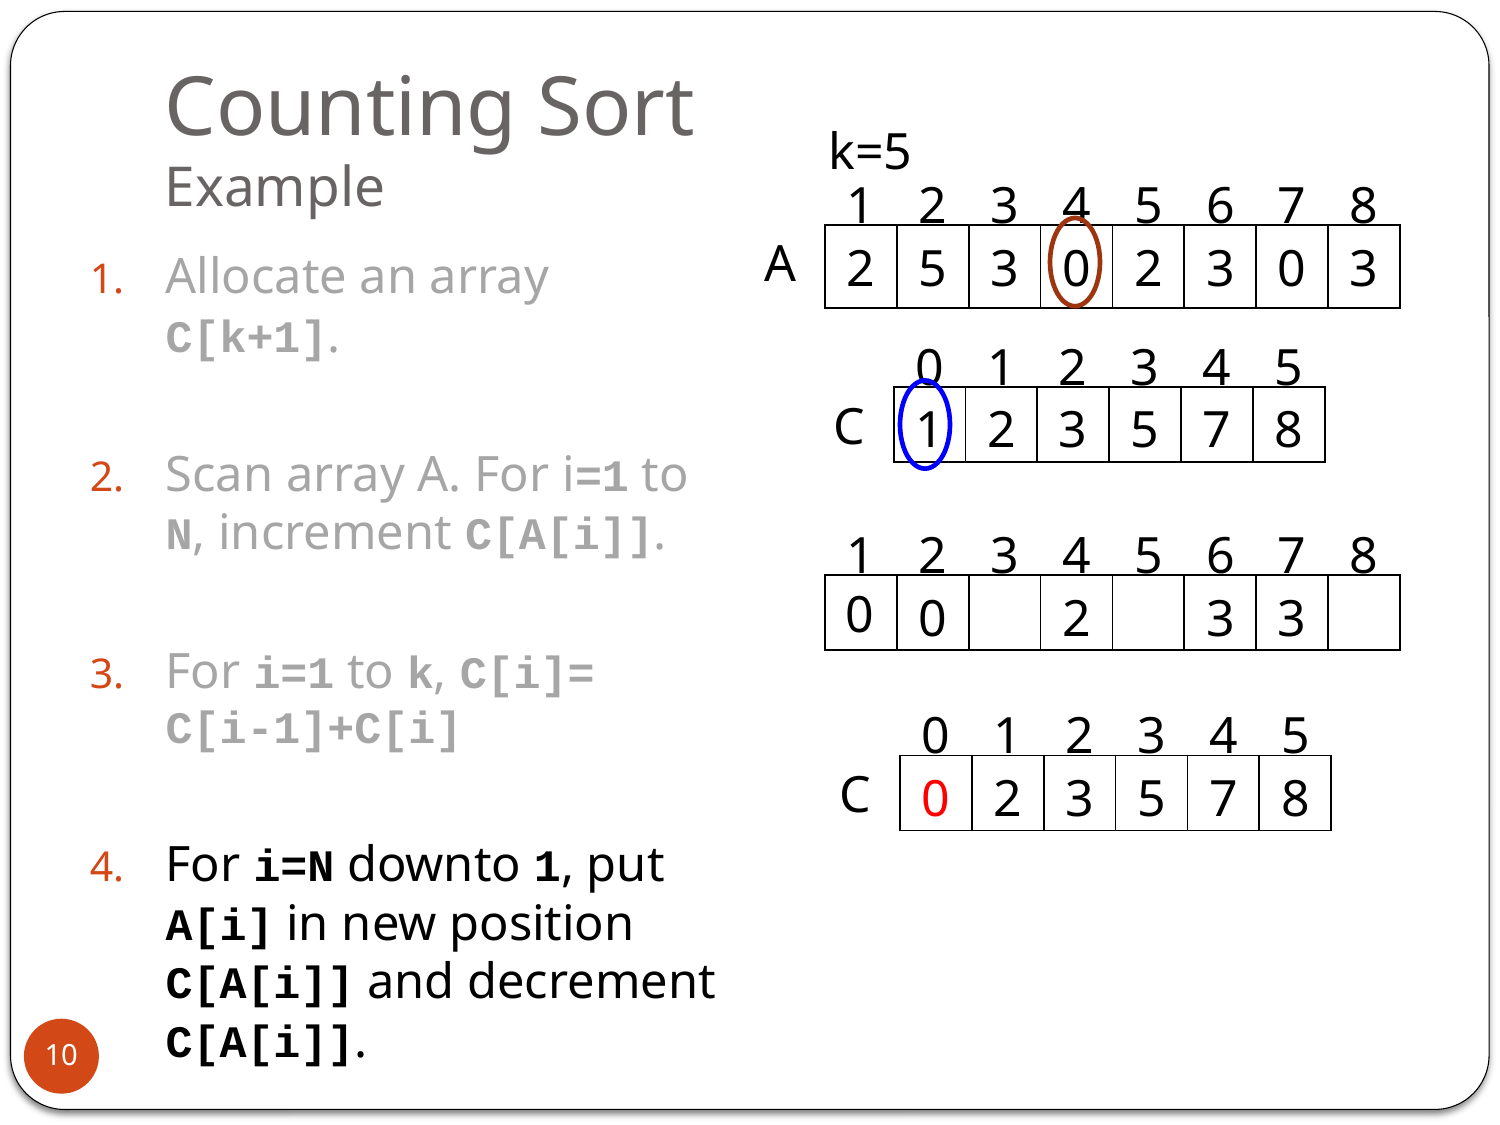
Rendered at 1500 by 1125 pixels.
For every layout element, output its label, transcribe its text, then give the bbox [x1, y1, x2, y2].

table_header [889, 588, 896, 649]
table_header 2 [897, 163, 969, 238]
table_header 6 [1184, 512, 1256, 588]
table_header 7 [1256, 163, 1328, 238]
table_header 3 [1038, 399, 1108, 461]
table_header 8 [1260, 768, 1330, 830]
table_header 8 [1254, 399, 1324, 461]
table_header 3 [1185, 588, 1255, 649]
table_header 5 [898, 238, 968, 307]
table_header 7 [1256, 512, 1328, 588]
text_box C [818, 386, 880, 462]
table_header 3 [1329, 238, 1399, 307]
table_header 5 [1112, 512, 1184, 588]
table_header 5 [1110, 399, 1180, 461]
table_header 2 [1041, 588, 1112, 649]
table_header 0 [1257, 238, 1327, 307]
table_header 0 [898, 588, 968, 649]
table_header 2 [966, 399, 1036, 461]
text_box 0 [830, 574, 889, 650]
table_header 0 [894, 324, 965, 399]
table_header 1 [825, 163, 897, 238]
table_header 5 [1253, 324, 1325, 399]
table_header 4 [1041, 512, 1112, 588]
table_header 4 [1181, 324, 1253, 399]
table_header 1 [965, 324, 1037, 399]
table_header 2 [1044, 693, 1116, 768]
table_header 0 [1041, 238, 1069, 307]
table_header [970, 588, 1040, 649]
table_header 2 [973, 768, 1043, 830]
table_header 7 [1188, 768, 1258, 830]
table_header 2 [1113, 238, 1183, 307]
slide_number 10 [23, 1018, 94, 1094]
table_header [1329, 588, 1399, 649]
table_header 3 [969, 163, 1041, 238]
text_box [898, 379, 952, 470]
text_box C [825, 755, 887, 831]
list Allocate an array C[k+1]. Scan array A. For i=1 to N, increment C[A[i]]. For i=1 to k, C[i]= C[i-1]+C[i] For i=N downto 1, put A[i] in new position C[A[i]] and decrement C[A[i]]. [75, 237, 750, 1075]
table_header 2 [826, 238, 896, 307]
table_header 8 [1328, 512, 1400, 588]
table_header 3 [970, 238, 1040, 307]
table_header 7 [1182, 399, 1252, 461]
text_box k=5 [813, 111, 927, 187]
table_header 1 [942, 399, 965, 461]
title Counting Sort Example [150, 45, 1425, 233]
text_box [1048, 216, 1102, 308]
table_header 5 [1259, 693, 1331, 768]
table_header 2 [897, 512, 969, 588]
table_header 4 [1187, 693, 1259, 768]
table_header 2 [1037, 324, 1109, 399]
table_header 0 [901, 768, 971, 830]
table_header 0 [900, 693, 972, 768]
table_header 5 [1112, 163, 1184, 238]
text_box A [749, 224, 811, 299]
table_header 1 [825, 512, 897, 588]
table_header 3 [1185, 238, 1255, 307]
table_header 5 [1116, 768, 1187, 830]
table_header 3 [1116, 693, 1187, 768]
table_header 1 [972, 693, 1044, 768]
table_header [1113, 588, 1183, 649]
table_header 3 [1257, 588, 1327, 649]
table_header 3 [1045, 768, 1115, 830]
table_header 8 [1328, 163, 1400, 238]
table_header 1 [895, 399, 908, 461]
table_header 4 [1041, 163, 1112, 238]
table_header 3 [969, 512, 1041, 588]
table_header [826, 588, 830, 649]
table_header 3 [1109, 324, 1181, 399]
table_header 6 [1184, 163, 1256, 238]
table_header 0 [1081, 238, 1112, 307]
